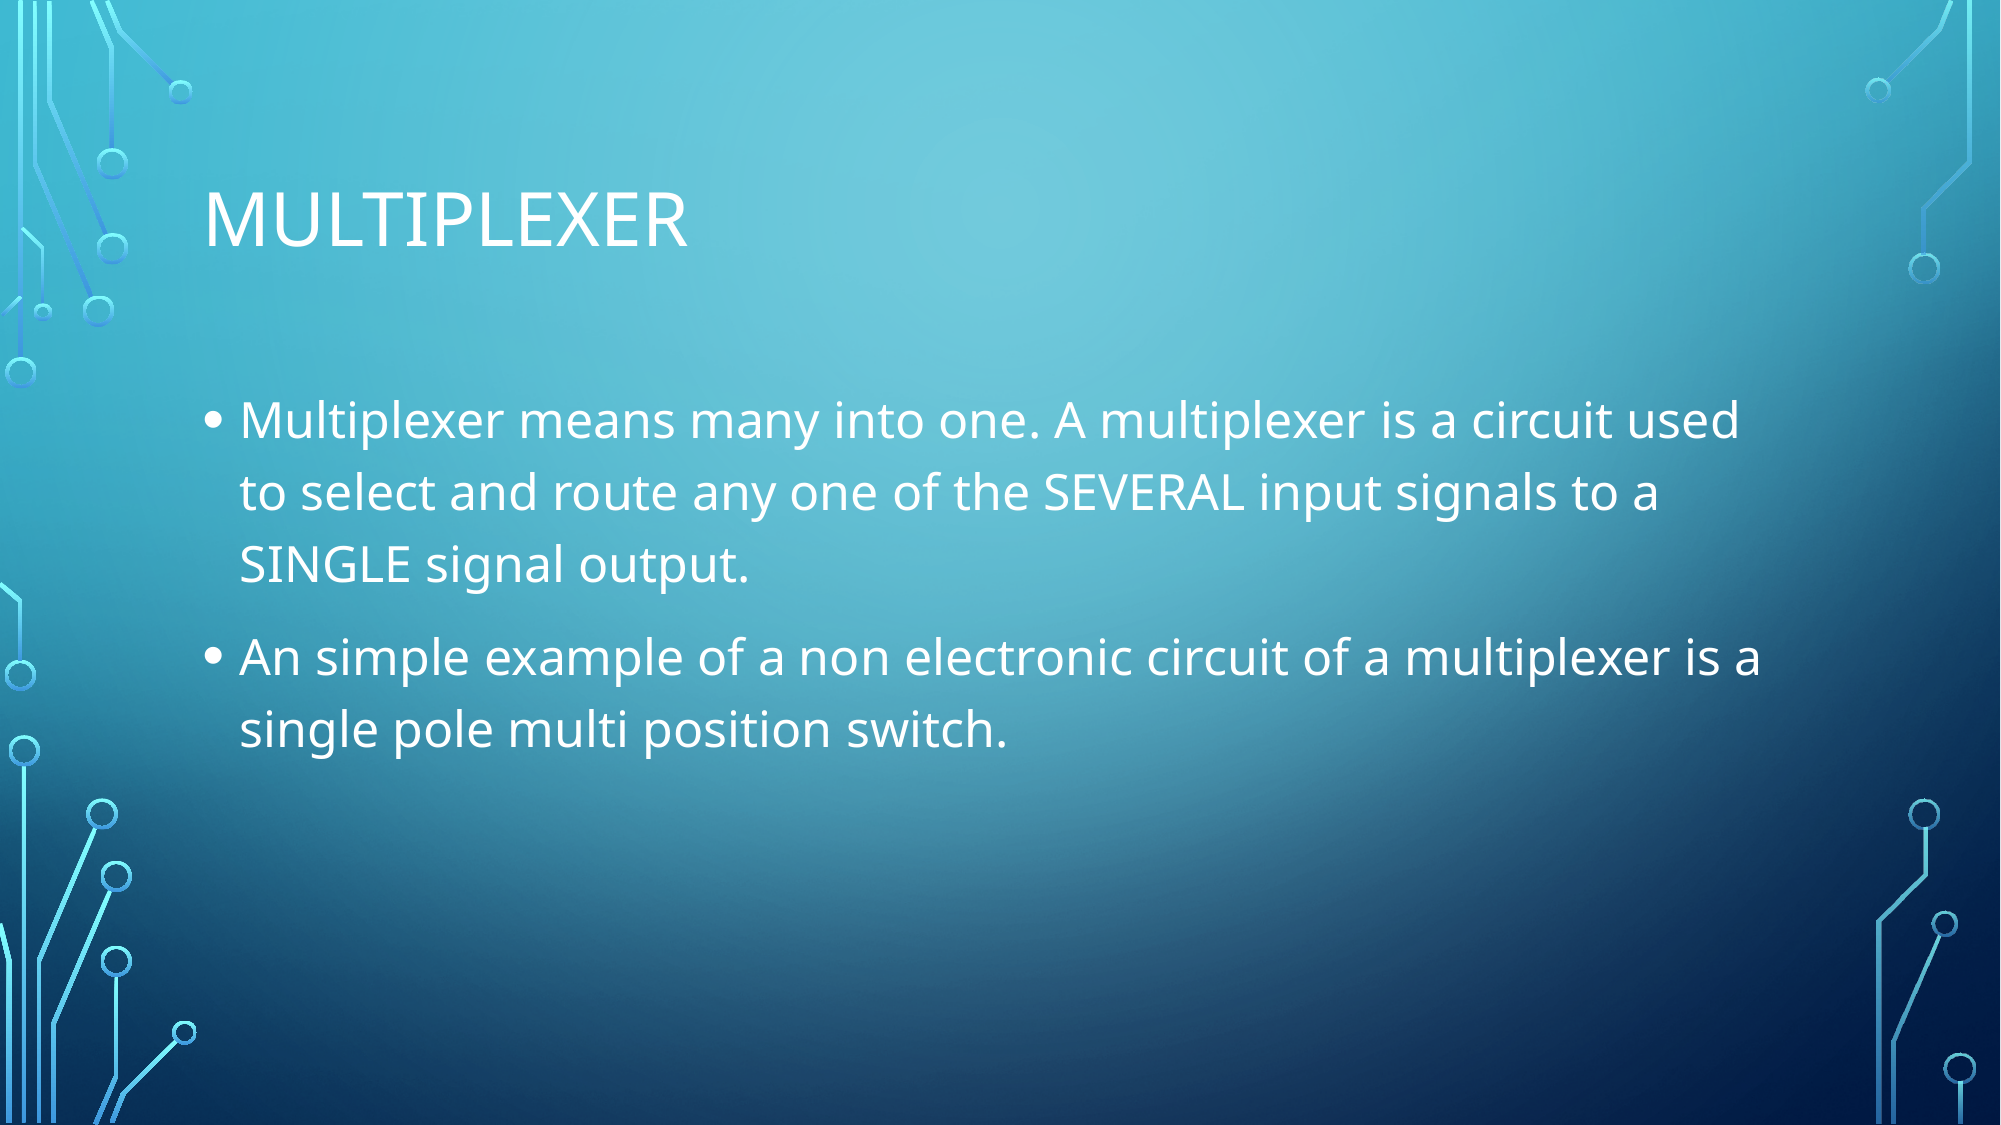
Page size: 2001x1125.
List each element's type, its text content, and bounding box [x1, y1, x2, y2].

list Multiplexer means many into one. A multiplexer is a circuit used to select and route any one of the SEVERAL input signals to a SINGLE signal output. An simple example of a non electronic circuit of a multiplexer is a single pole multi position switch. [187, 369, 1813, 950]
title Multiplexer [187, 101, 1813, 344]
